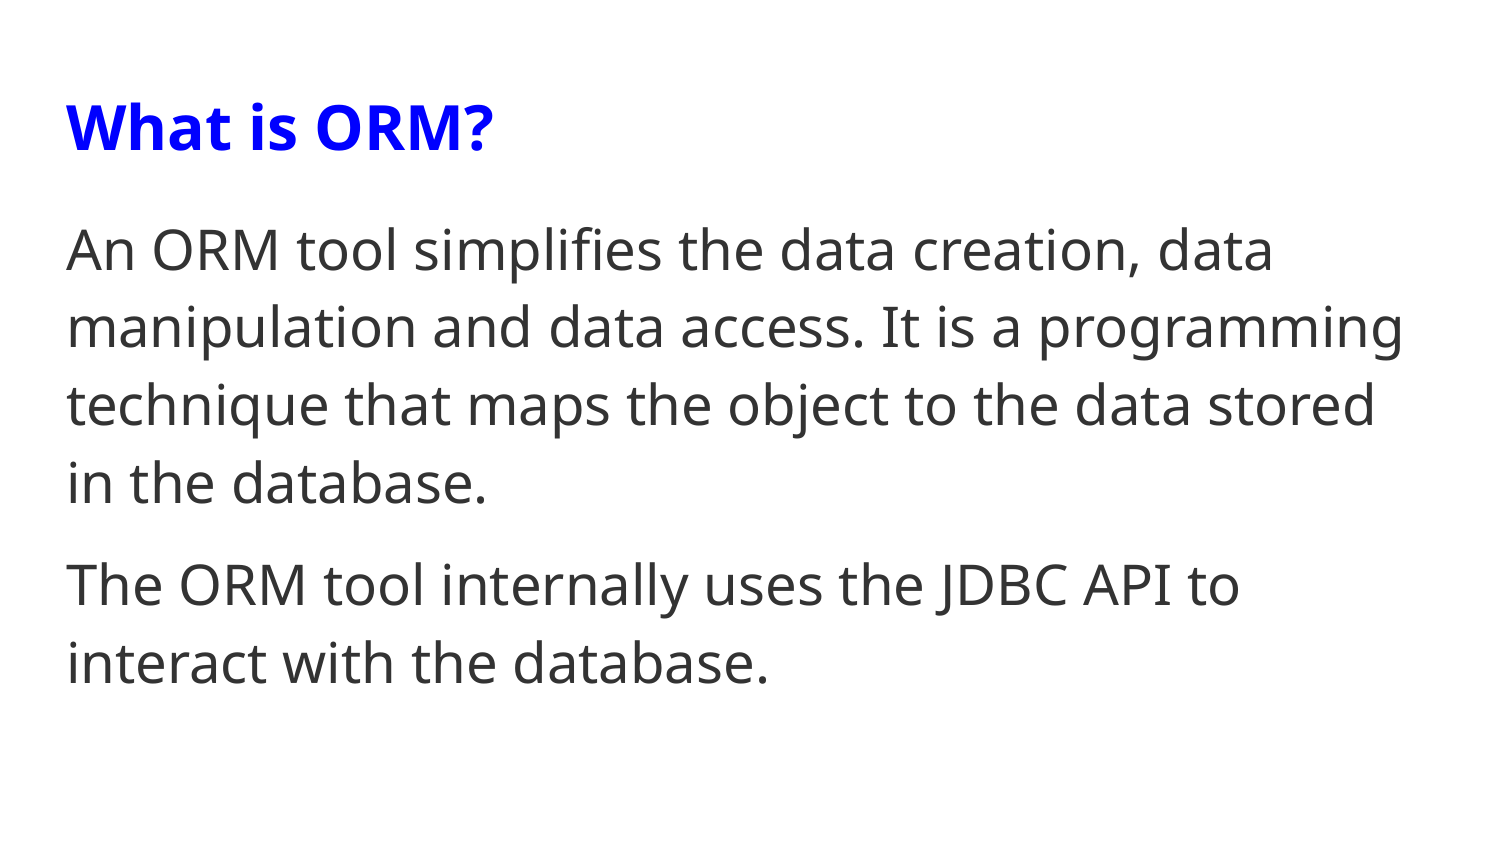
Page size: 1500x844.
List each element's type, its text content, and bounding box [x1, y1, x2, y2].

title What is ORM? [51, 72, 1449, 167]
list An ORM tool simplifies the data creation, data manipulation and data access. It is a programming technique that maps the object to the data stored in the database. The ORM tool internally uses the JDBC API to interact with the database. [51, 189, 1449, 750]
